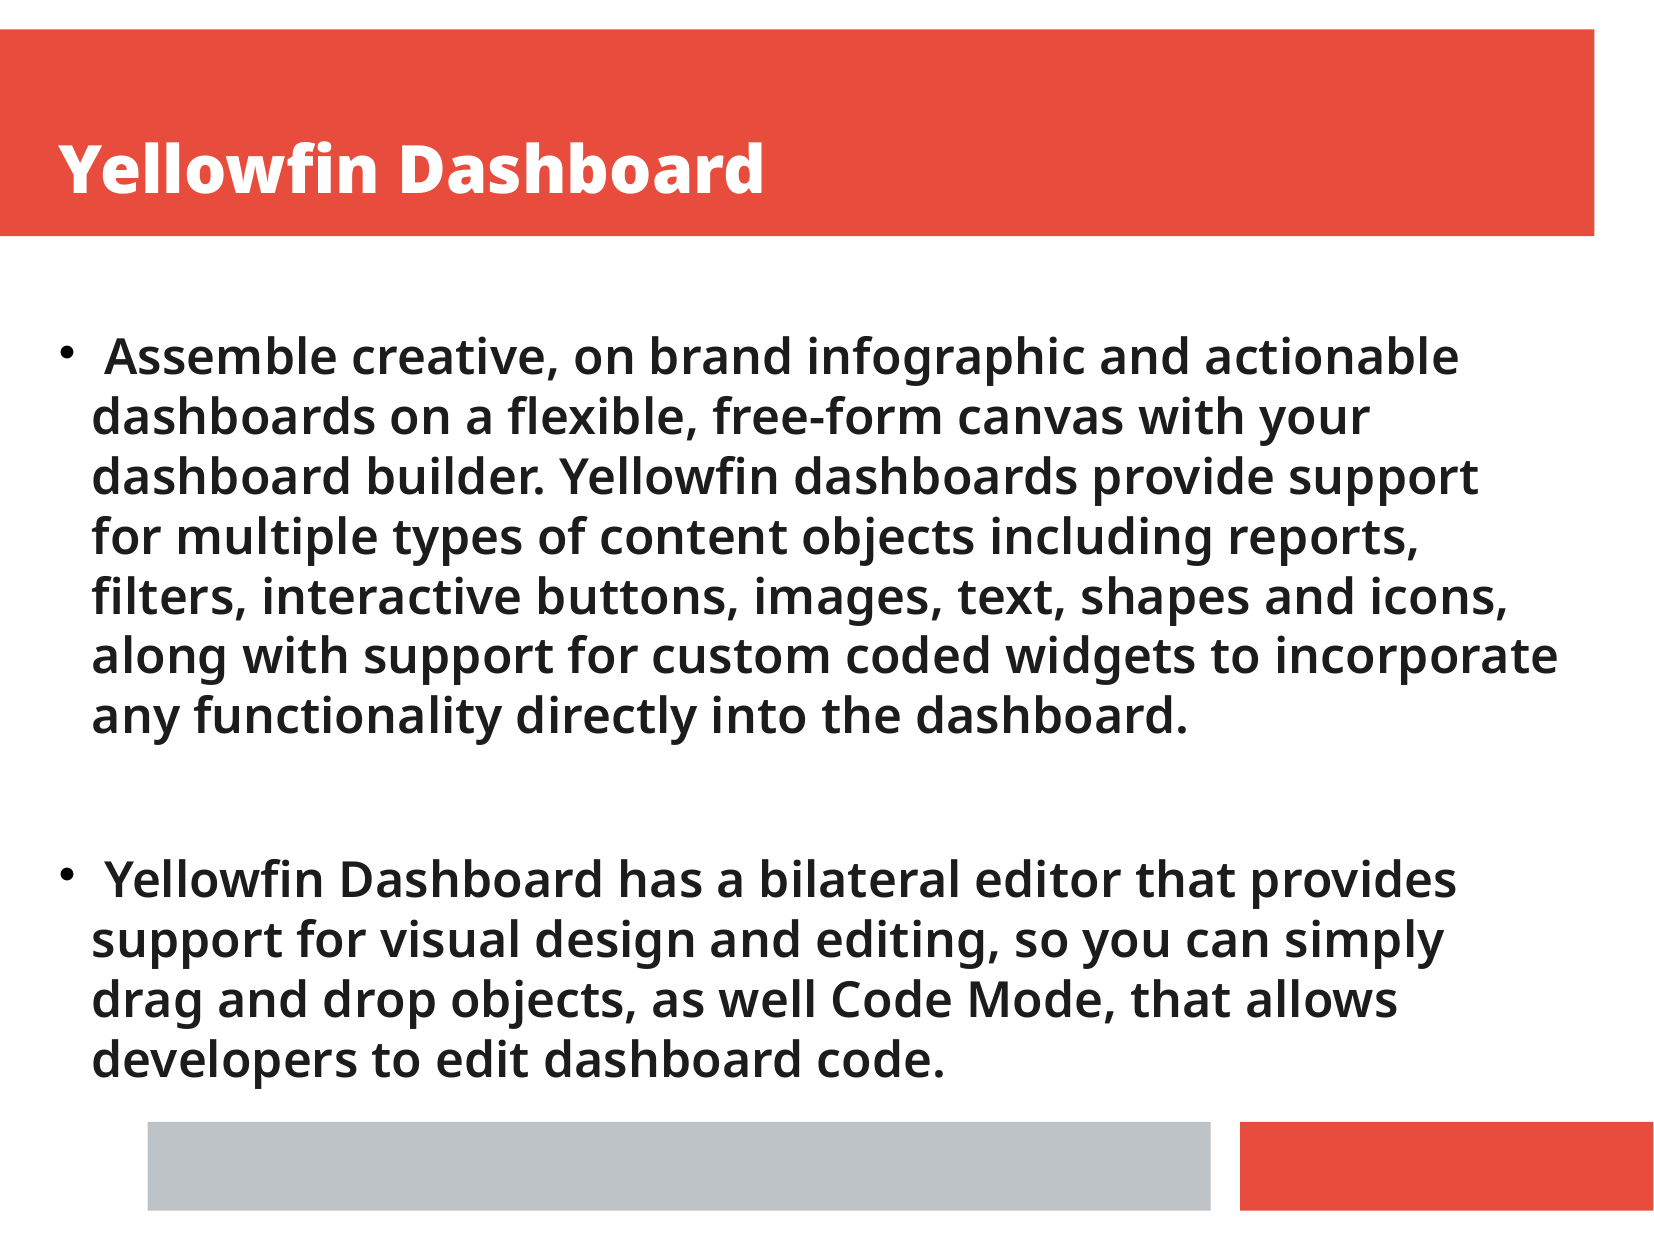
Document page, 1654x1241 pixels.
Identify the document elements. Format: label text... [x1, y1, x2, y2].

text_box Assemble creative, on brand infographic and actionable dashboards on a flexible, free-form canvas with your dashboard builder. Yellowfin dashboards provide support for multiple types of content objects including reports, filters, interactive buttons, images, text, shapes and icons, along with support for custom coded widgets to incorporate any functionality directly into the dashboard. Yellowfin Dashboard has a bilateral editor that provides support for visual design and editing, so you can simply drag and drop objects, as well Code Mode, that allows developers to edit dashboard code. [58, 324, 1565, 1093]
text_box Yellowfin Dashboard [58, 58, 1595, 207]
